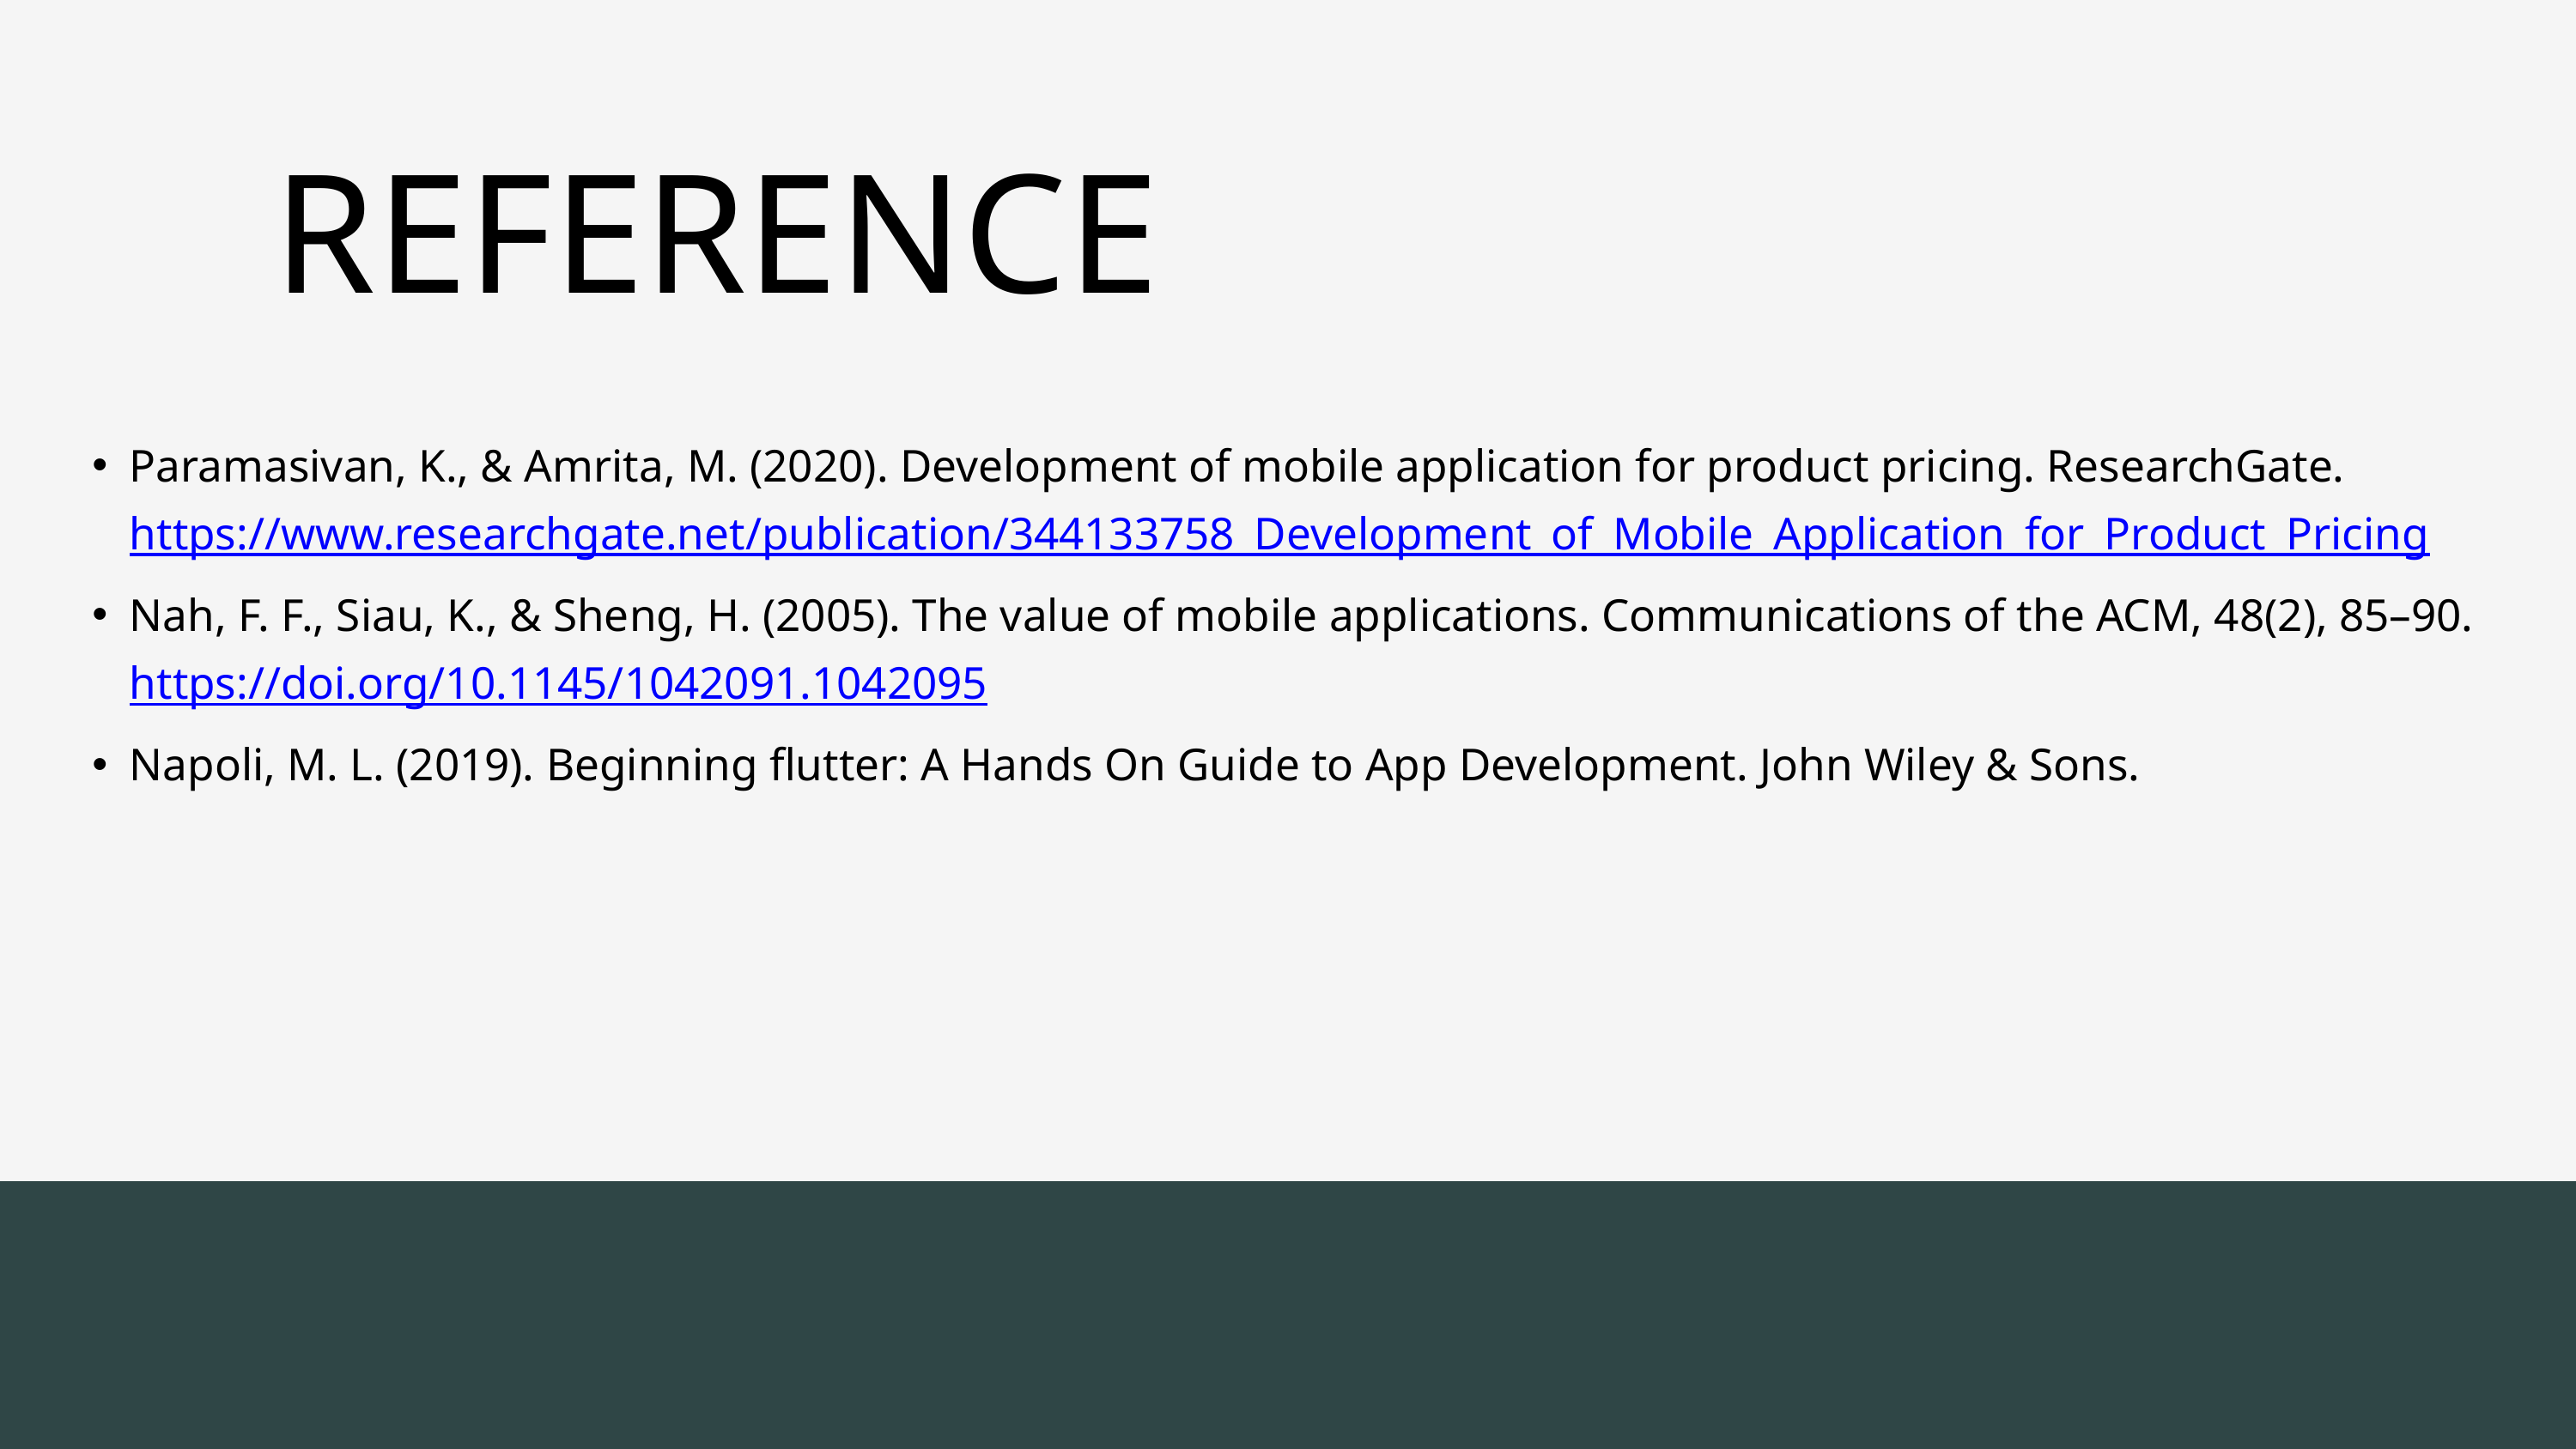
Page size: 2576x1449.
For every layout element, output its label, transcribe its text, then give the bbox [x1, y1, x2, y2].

text_box Paramasivan, K., & Amrita, M. (2020). Development of mobile application for product pricing. ResearchGate. https://www.researchgate.net/publication/344133758_Development_of_Mobile_Application_for_Product_Pricing Nah, F. F., Siau, K., & Sheng, H. (2005). The value of mobile applications. Communications of the ACM, 48(2), 85–90. https://doi.org/10.1145/1042091.1042095 Napoli, M. L. (2019). Beginning flutter: A Hands On Guide to App Development. John Wiley & Sons. [54, 415, 2522, 865]
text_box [0, 1181, 2576, 1449]
text_box REFERENCE [144, 95, 1289, 327]
